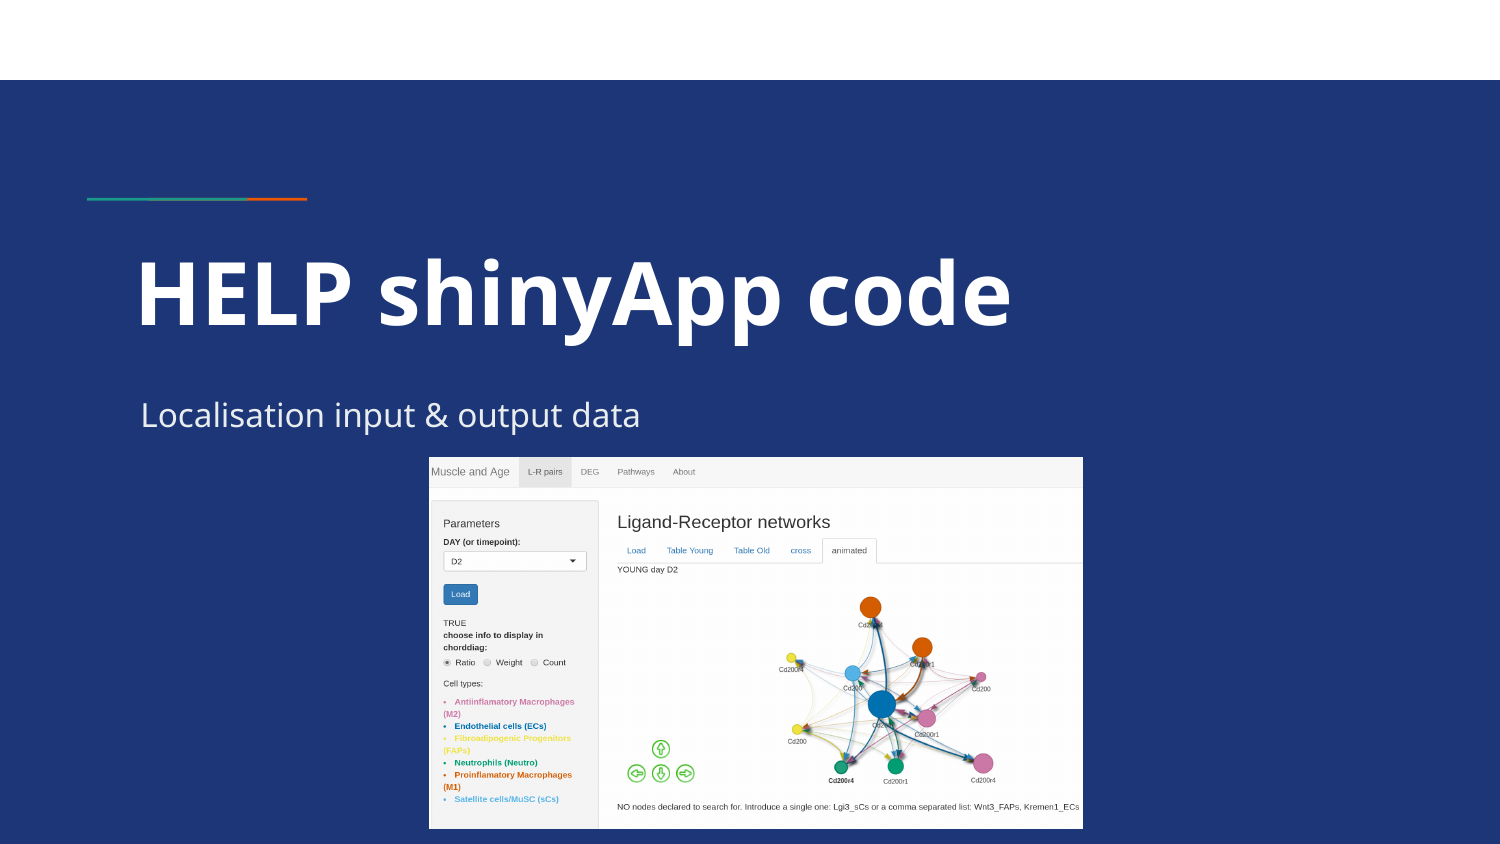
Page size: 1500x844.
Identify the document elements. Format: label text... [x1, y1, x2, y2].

subtitle Localisation input & output data [125, 377, 1387, 467]
picture [429, 457, 1083, 829]
title HELP shinyApp code [119, 216, 1381, 490]
